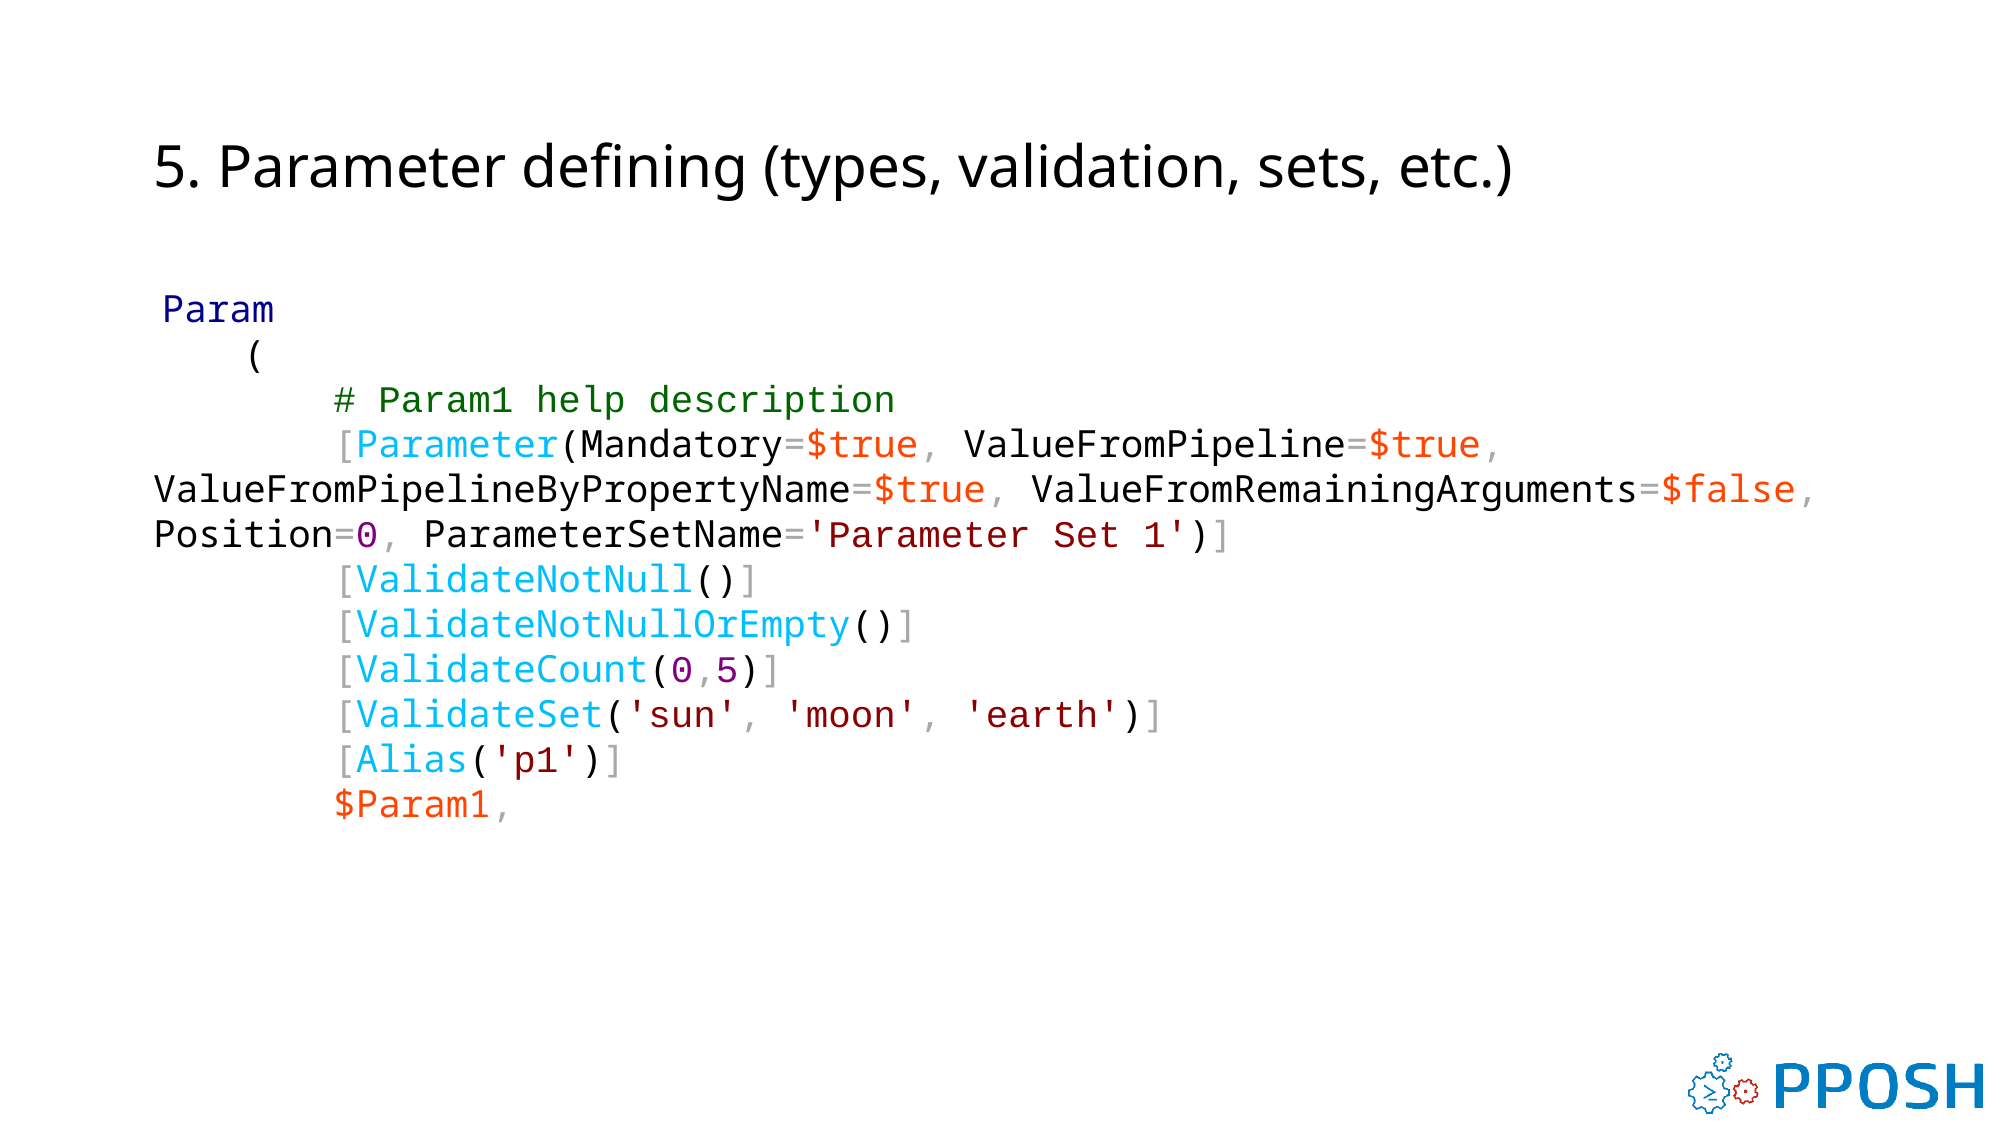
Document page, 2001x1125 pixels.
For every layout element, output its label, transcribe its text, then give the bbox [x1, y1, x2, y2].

text_box Param ( # Param1 help description [Parameter(Mandatory=$true, ValueFromPipeline=$true, ValueFromPipelineByPropertyName=$true, ValueFromRemainingArguments=$false, Position=0, ParameterSetName='Parameter Set 1')] [ValidateNotNull()] [ValidateNotNullOrEmpty()] [ValidateCount(0,5)] [ValidateSet('sun', 'moon', 'earth')] [Alias('p1')] $Param1, [138, 277, 1864, 833]
picture [1685, 1049, 1990, 1121]
title 5. Parameter defining (types, validation, sets, etc.) [138, 60, 1864, 277]
